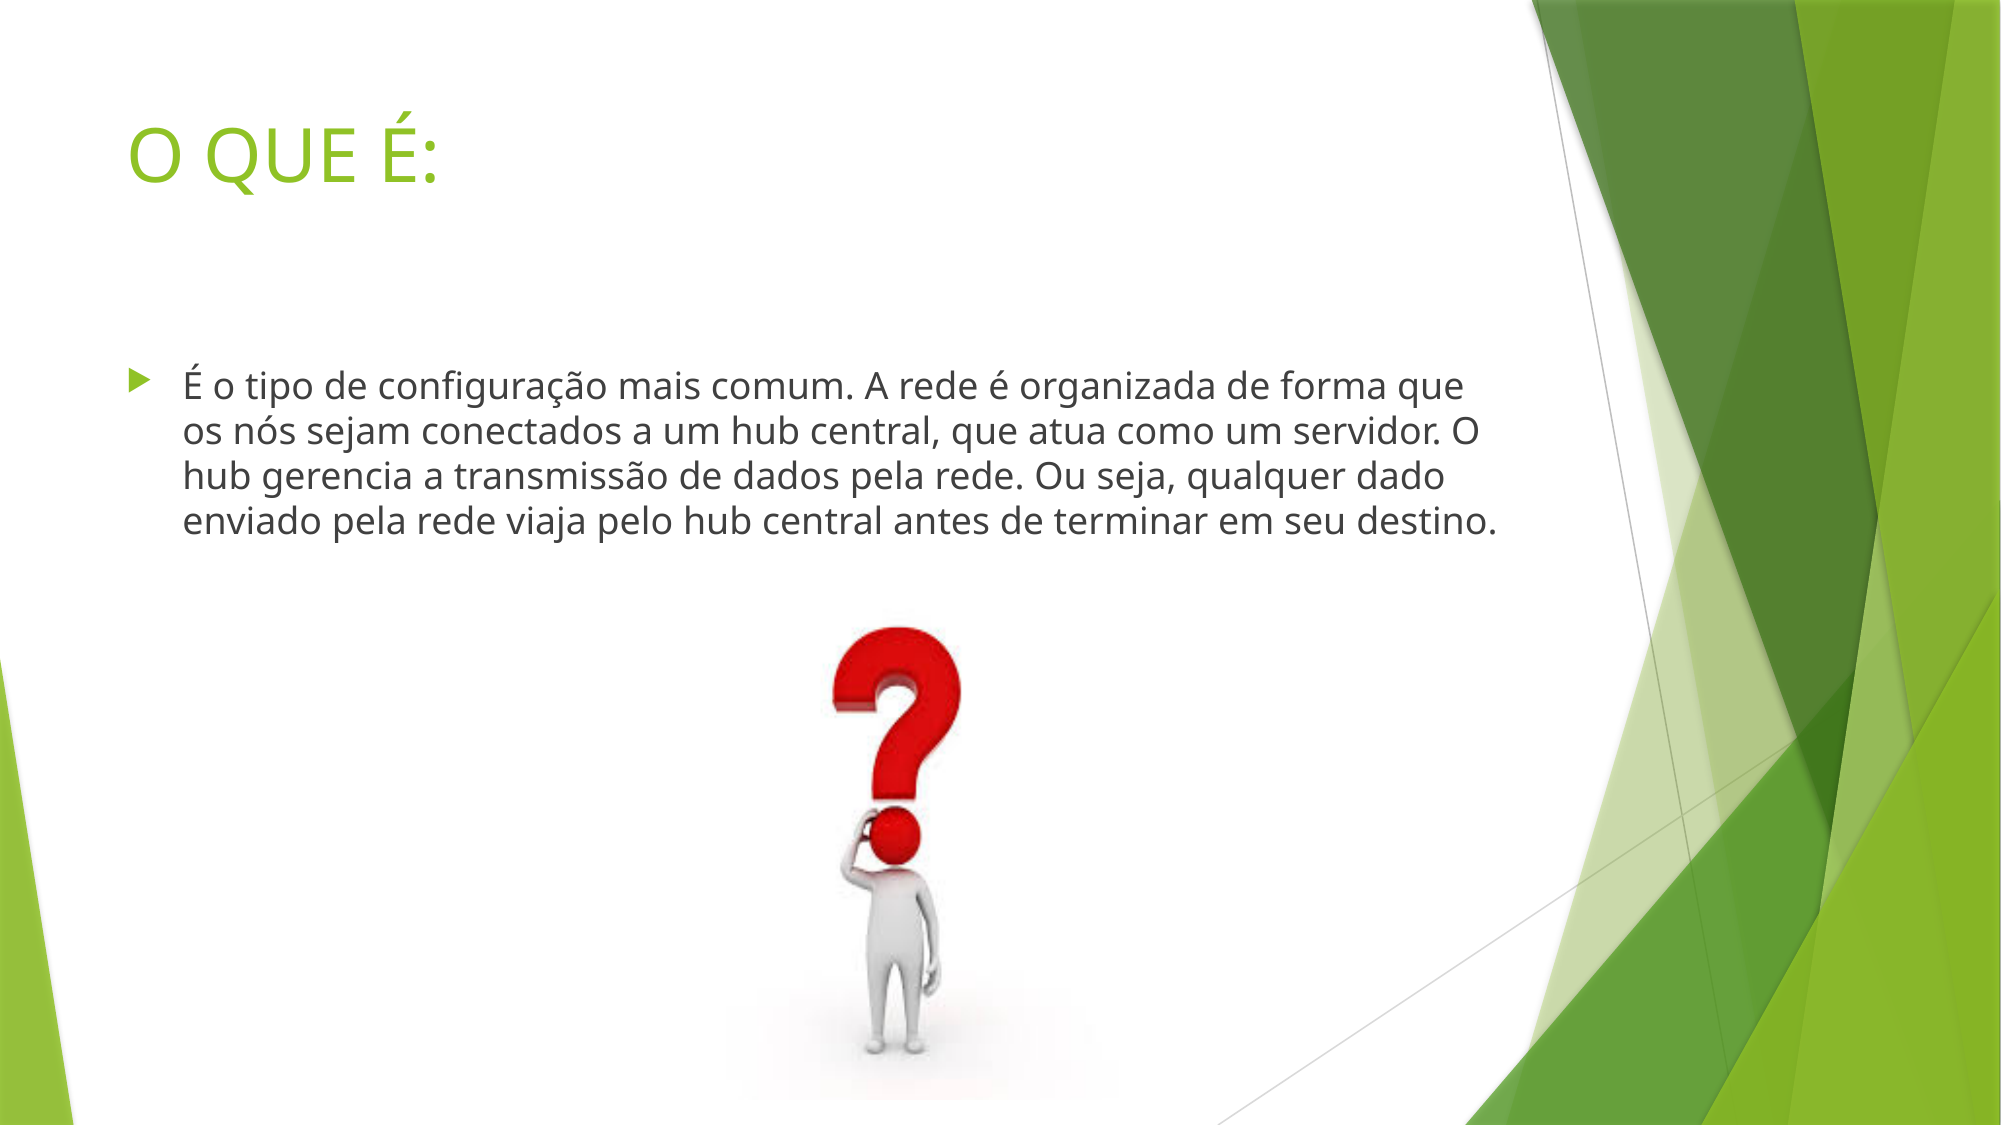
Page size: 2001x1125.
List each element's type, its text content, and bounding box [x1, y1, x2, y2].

list É o tipo de configuração mais comum. A rede é organizada de forma que os nós sejam conectados a um hub central, que atua como um servidor. O hub gerencia a transmissão de dados pela rede. Ou seja, qualquer dado enviado pela rede viaja pelo hub central antes de terminar em seu destino. [111, 354, 1522, 992]
title O QUE É: [111, 99, 1522, 317]
picture [680, 592, 1119, 1100]
